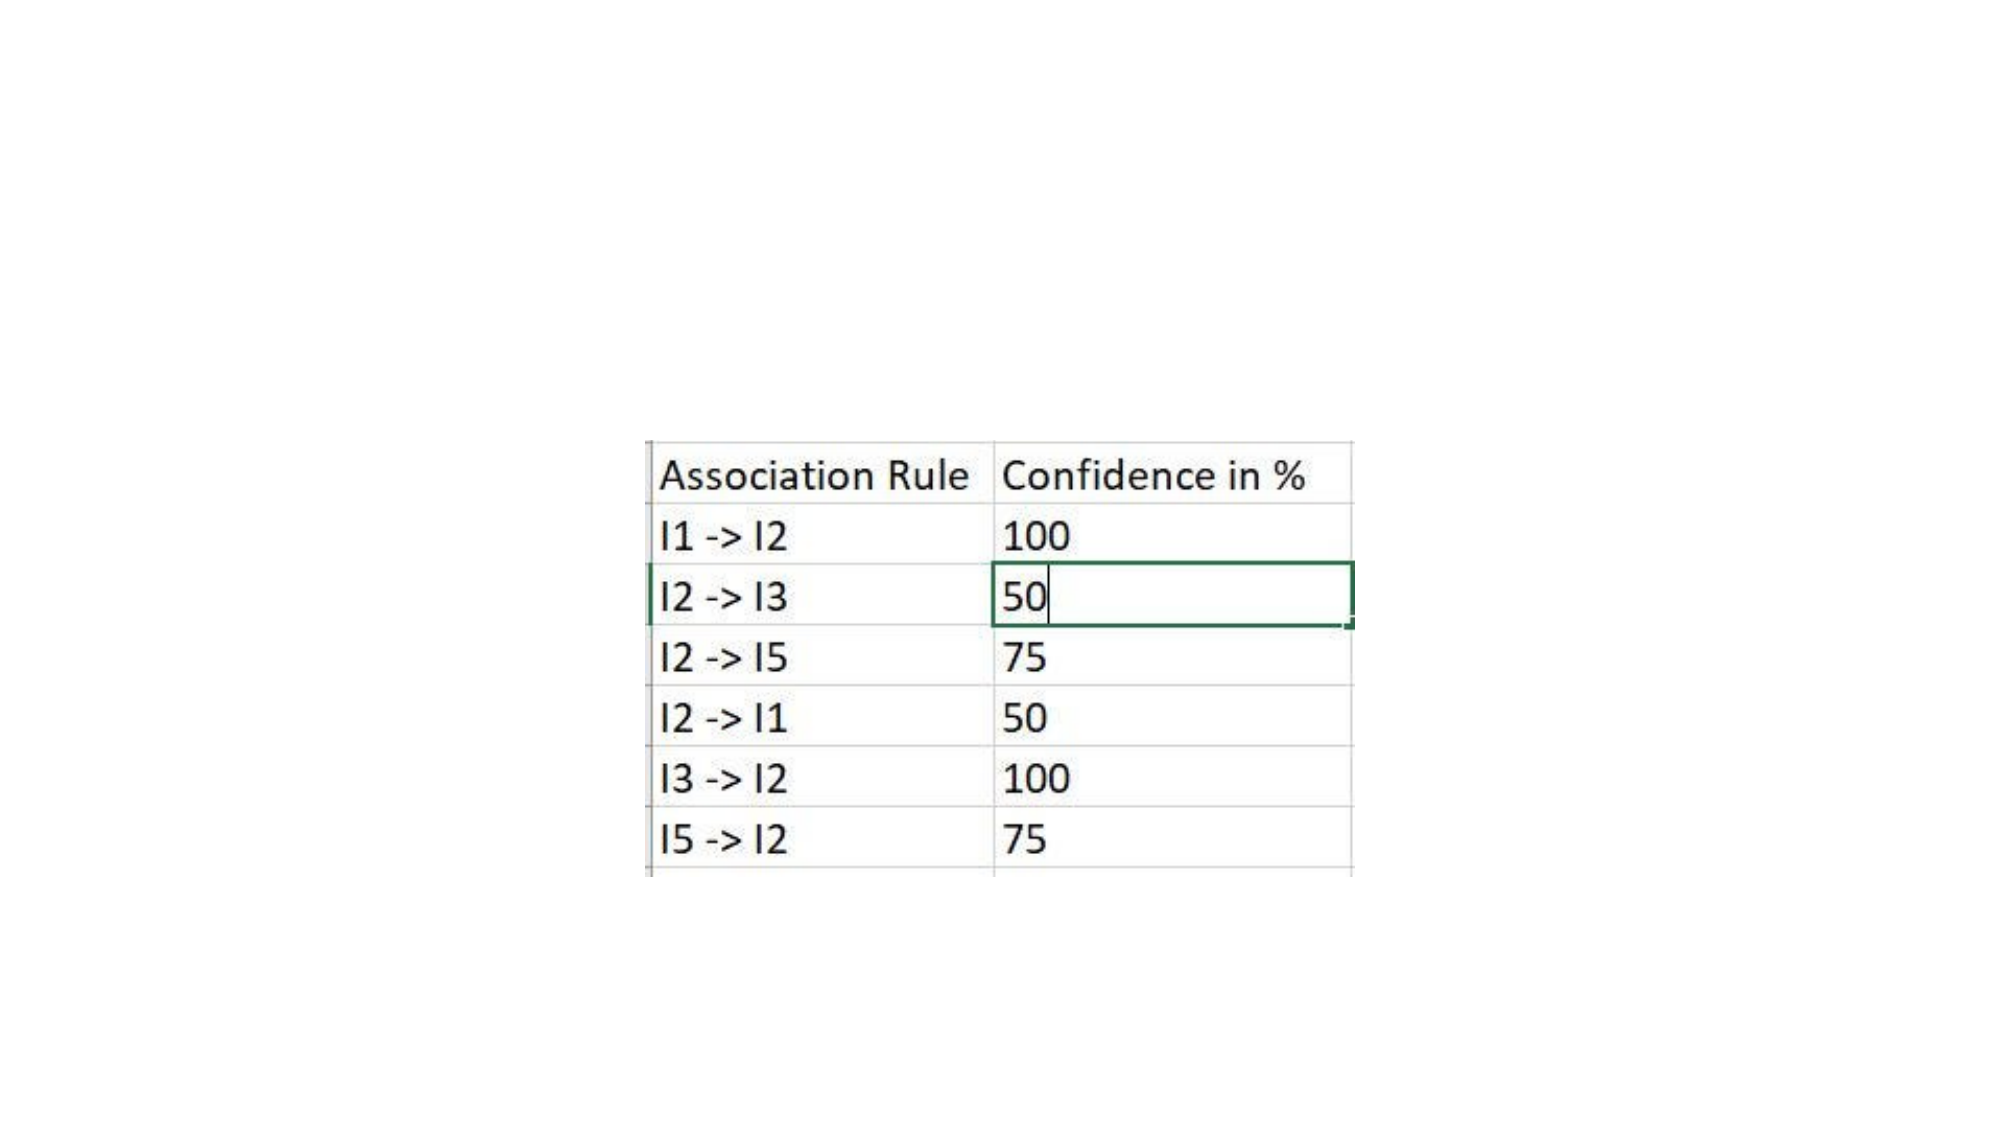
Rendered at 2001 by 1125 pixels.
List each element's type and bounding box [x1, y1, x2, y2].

list [645, 440, 1355, 877]
